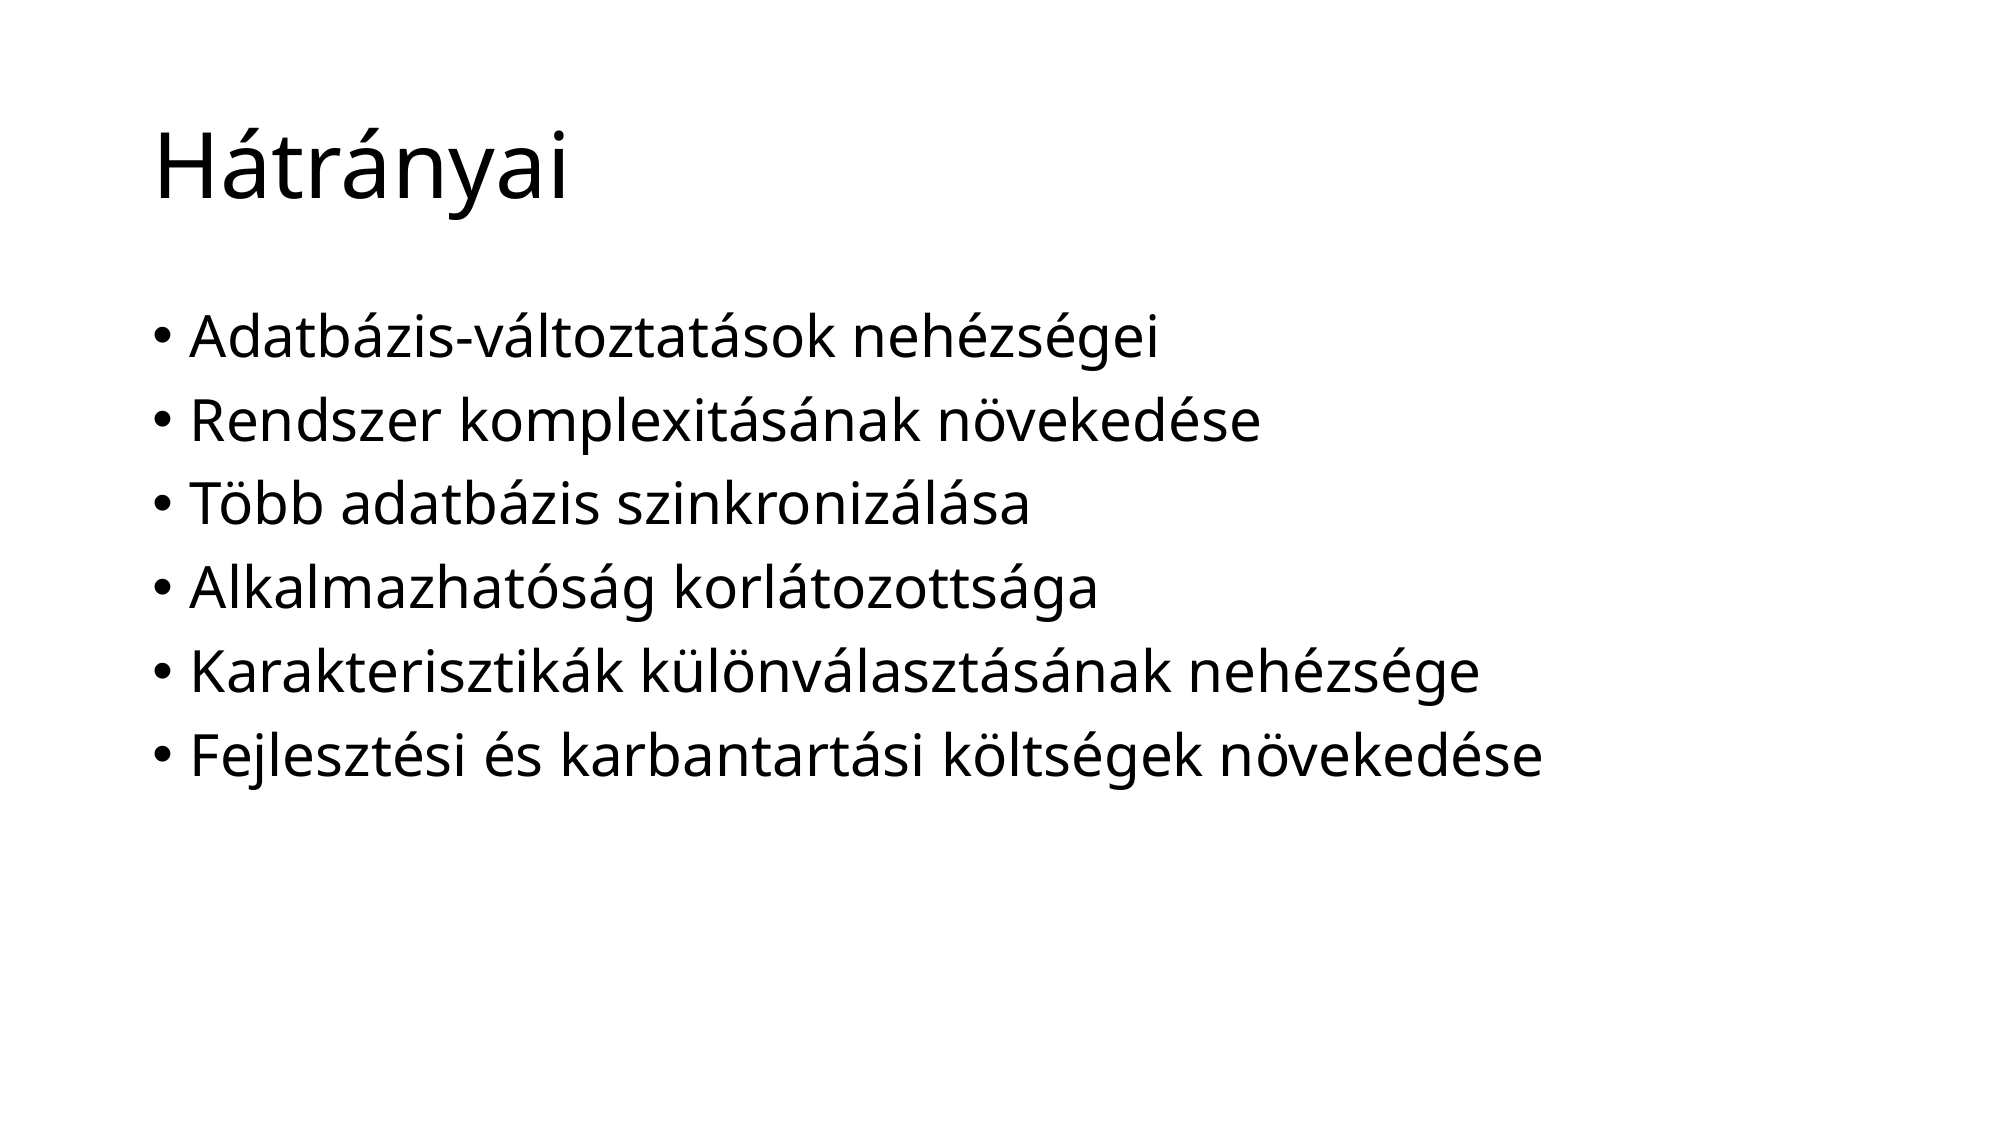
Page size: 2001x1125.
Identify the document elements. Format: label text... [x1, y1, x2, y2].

list Adatbázis-változtatások nehézségei Rendszer komplexitásának növekedése Több adatbázis szinkronizálása Alkalmazhatóság korlátozottsága Karakterisztikák különválasztásának nehézsége Fejlesztési és karbantartási költségek növekedése [137, 299, 1863, 1014]
title Hátrányai [137, 59, 1863, 278]
